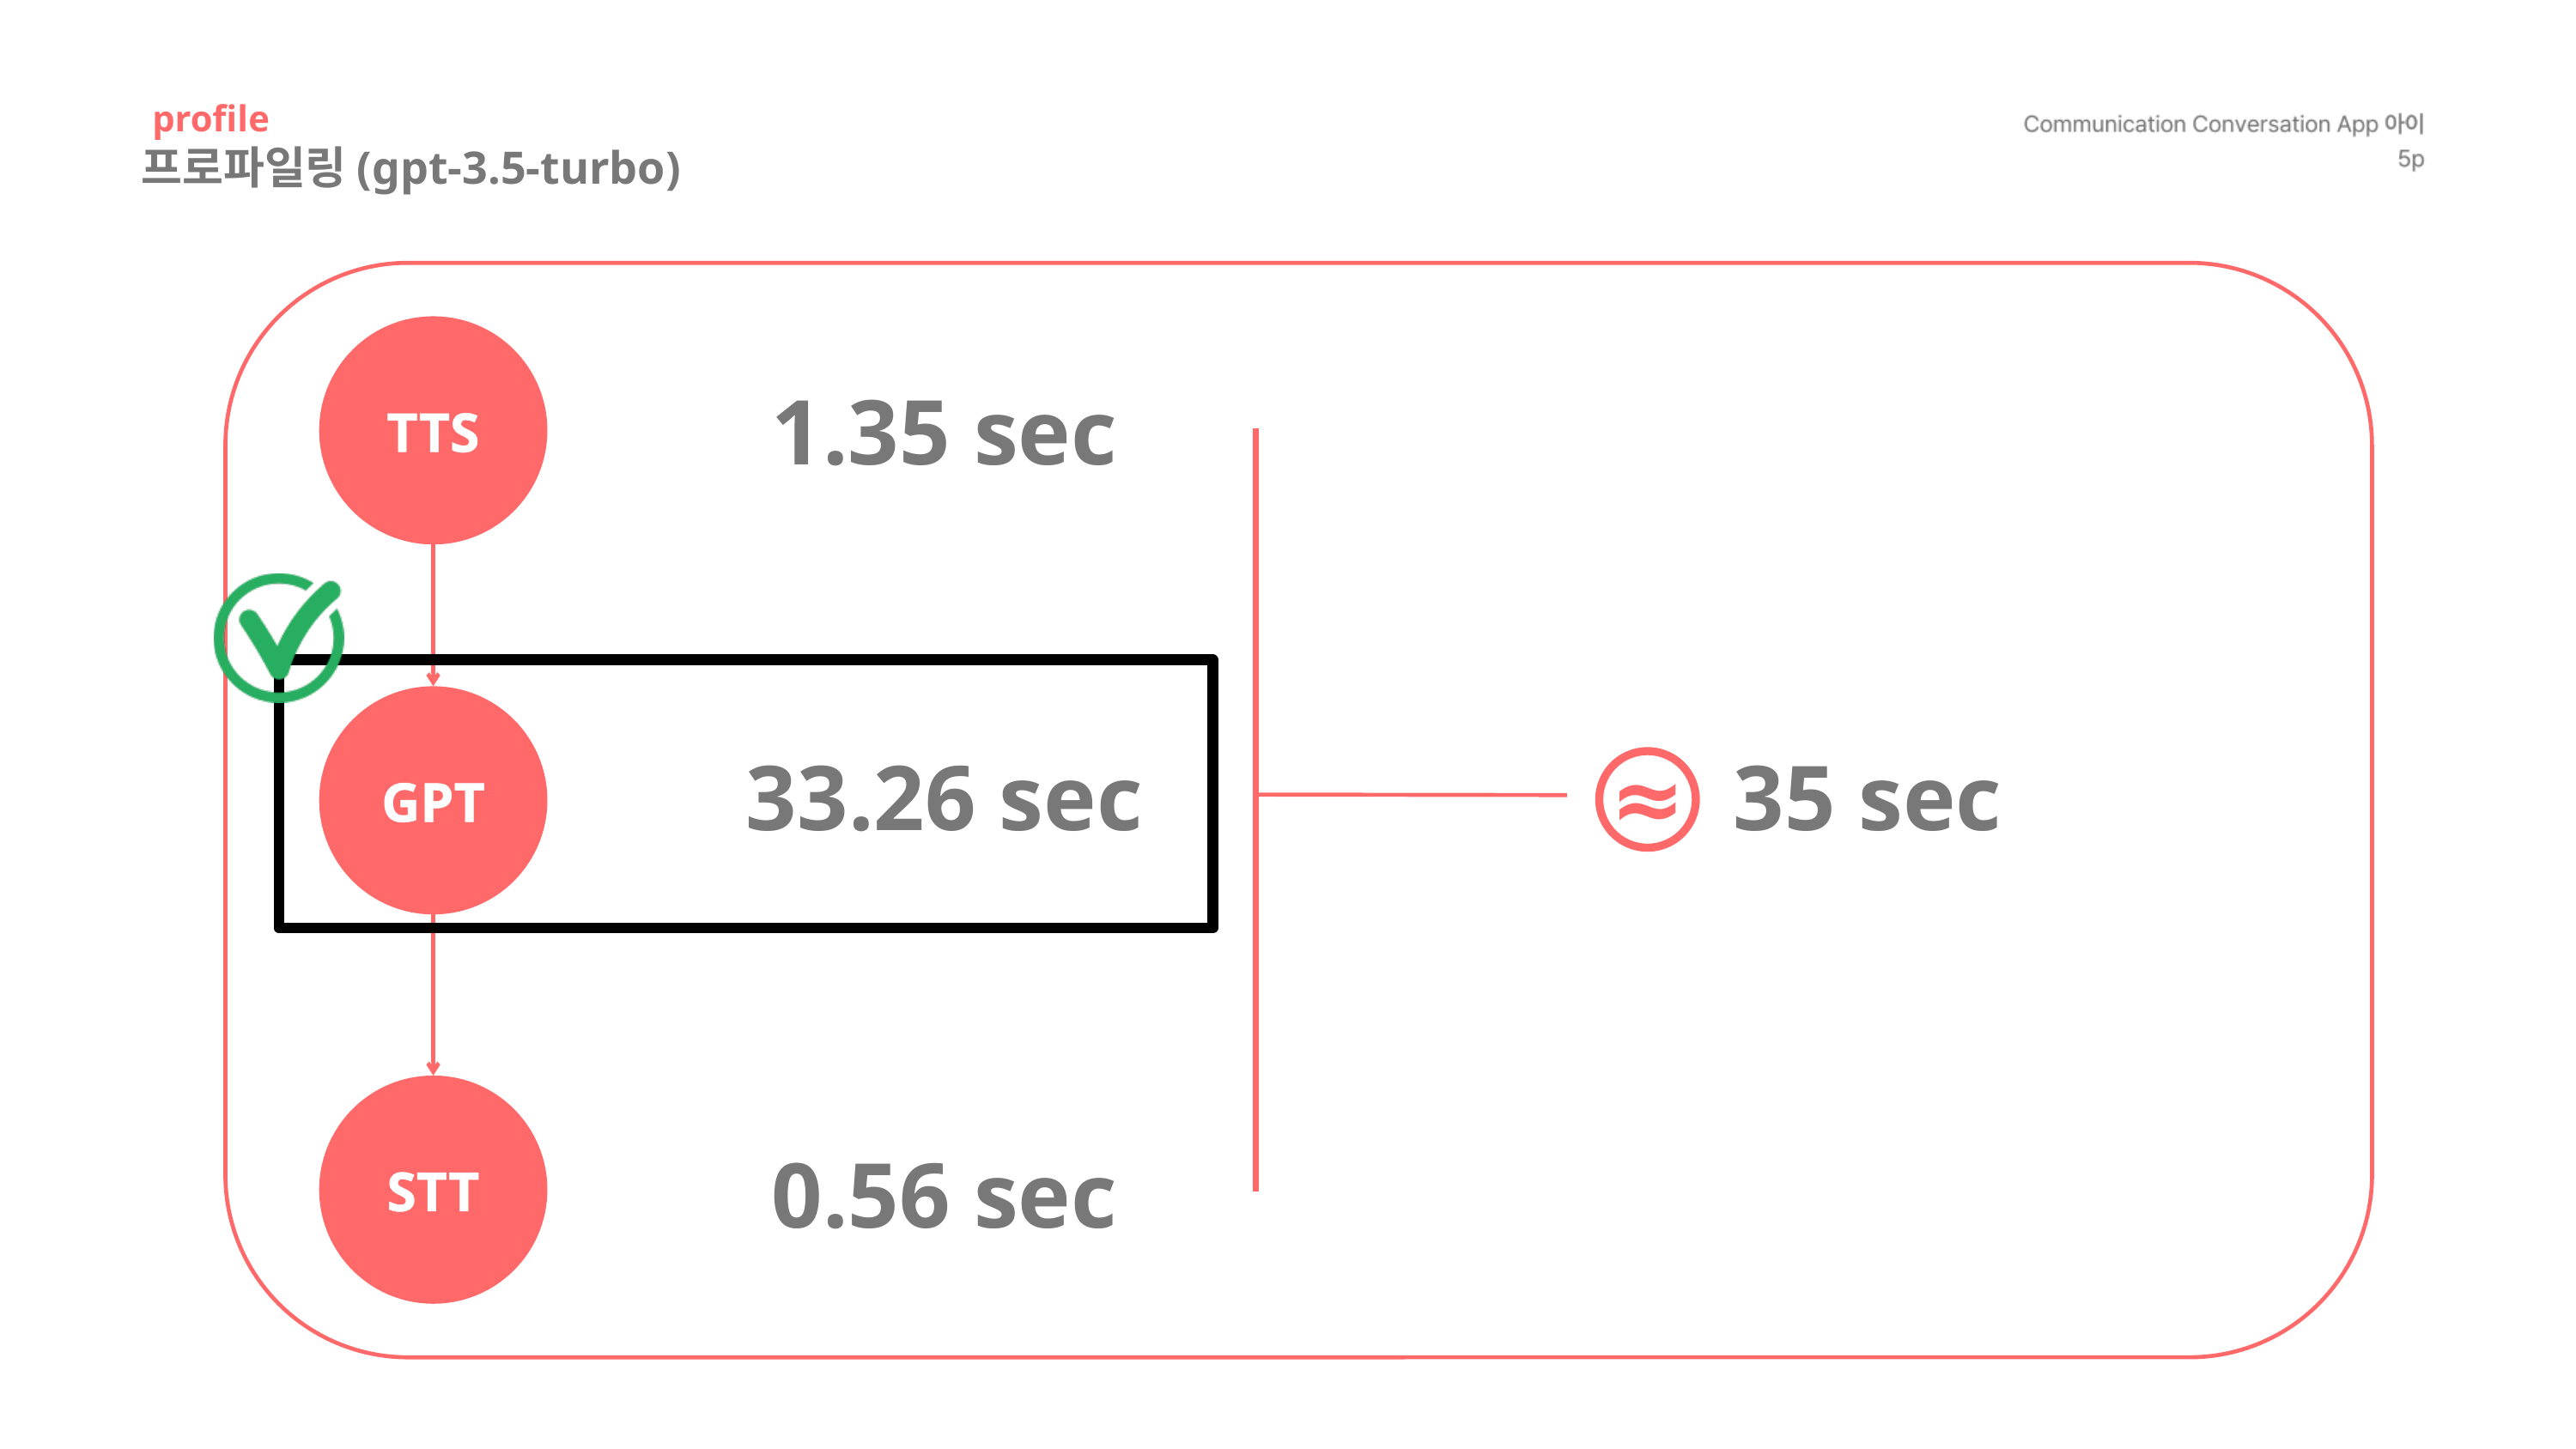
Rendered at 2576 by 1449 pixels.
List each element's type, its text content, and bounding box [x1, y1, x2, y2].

text_box [223, 261, 2374, 1360]
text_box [1566, 734, 1728, 856]
picture [1999, 98, 2454, 199]
text_box 프로파일링(gpt-3.5-turbo) [128, 132, 1084, 200]
text_box profile [139, 89, 343, 132]
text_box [214, 573, 1213, 929]
